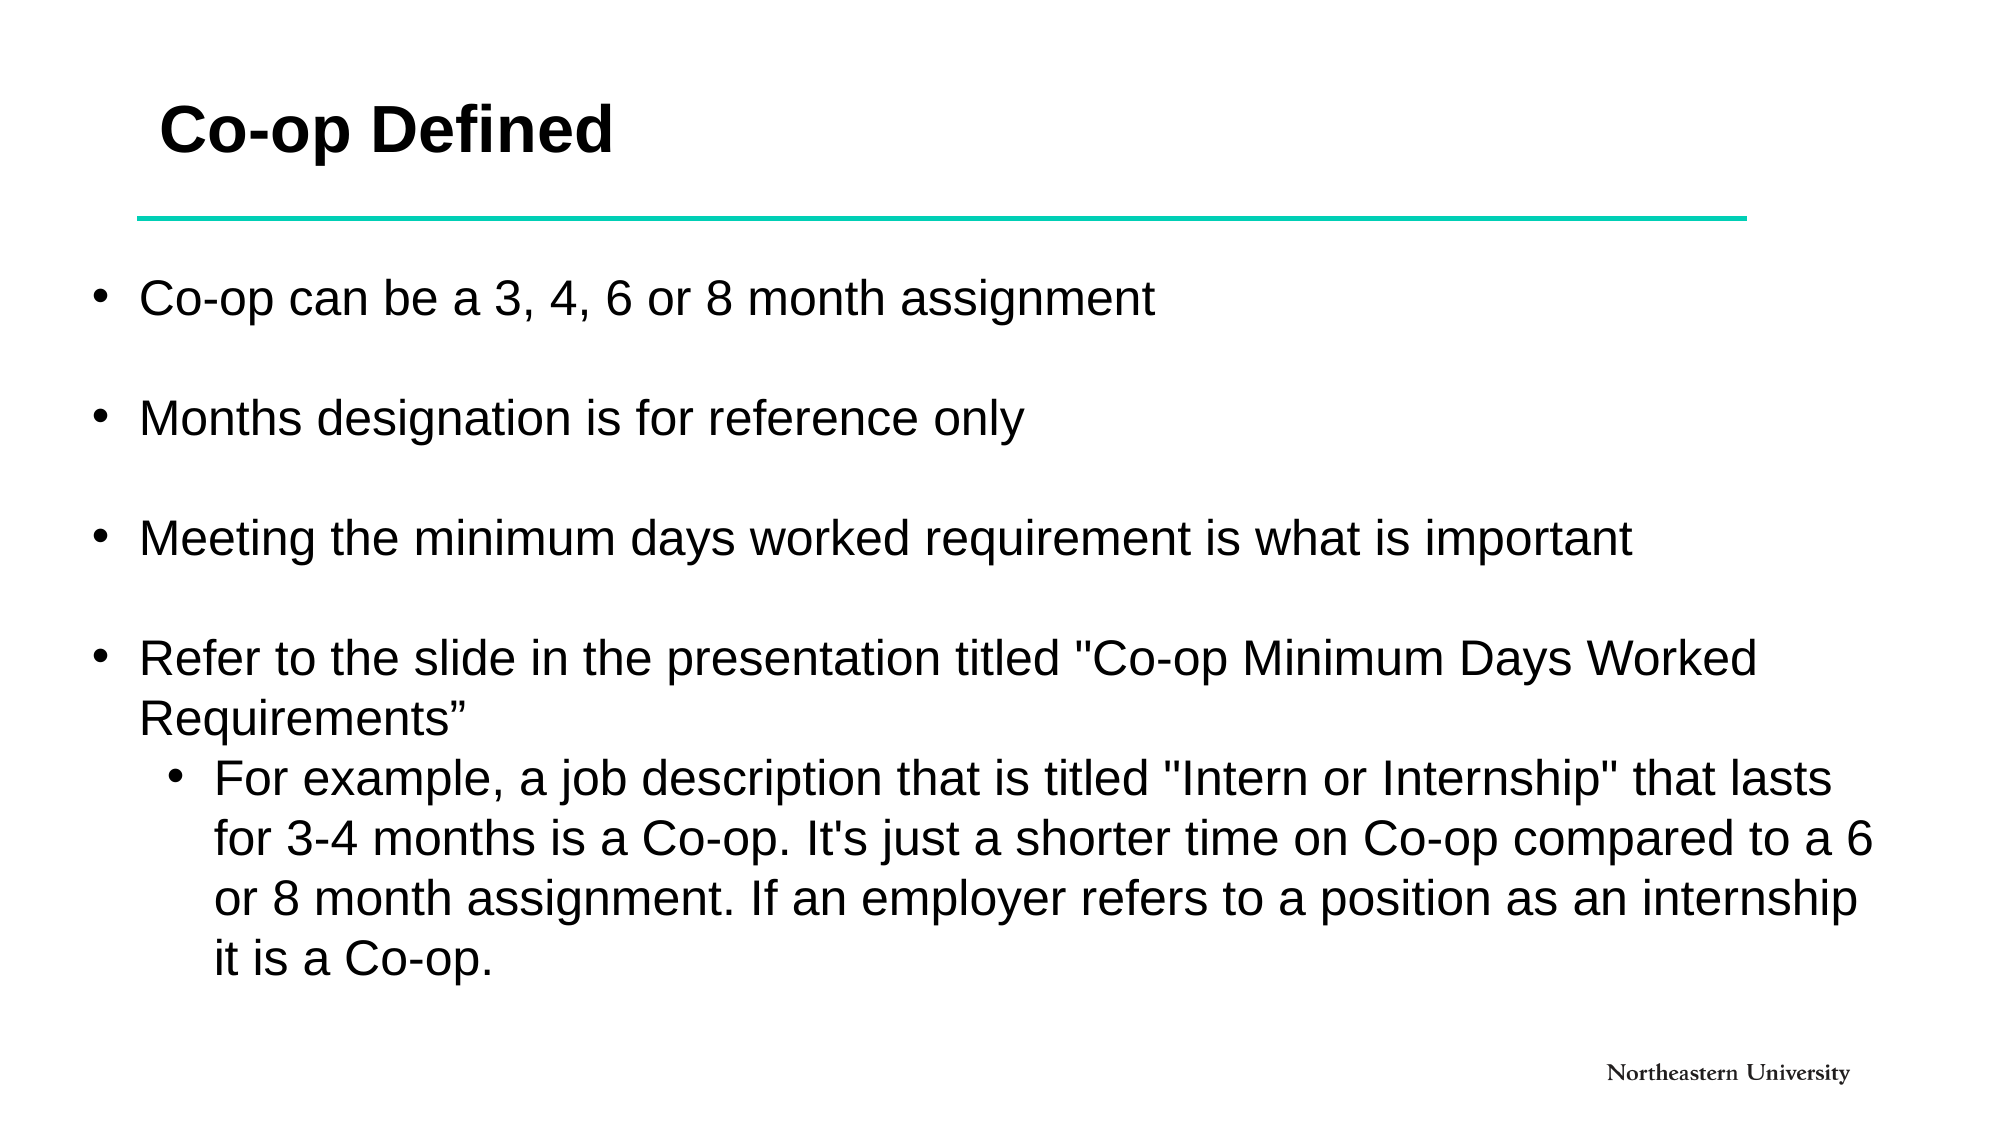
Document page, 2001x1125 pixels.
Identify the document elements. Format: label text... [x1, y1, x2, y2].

text_box Co-op can be a 3, 4, 6 or 8 month assignment Months designation is for reference only Meeting the minimum days worked requirement is what is important Refer to the slide in the presentation titled "Co-op Minimum Days Worked Requirements” For example, a job description that is titled "Intern or Internship" that lasts for 3-4 months is a Co-op. It's just a shorter time on Co-op compared to a 6 or 8 month assignment. If an employer refers to a position as an internship it is a Co-op. [77, 257, 1910, 1038]
text_box Co-op Defined [144, 78, 1787, 174]
